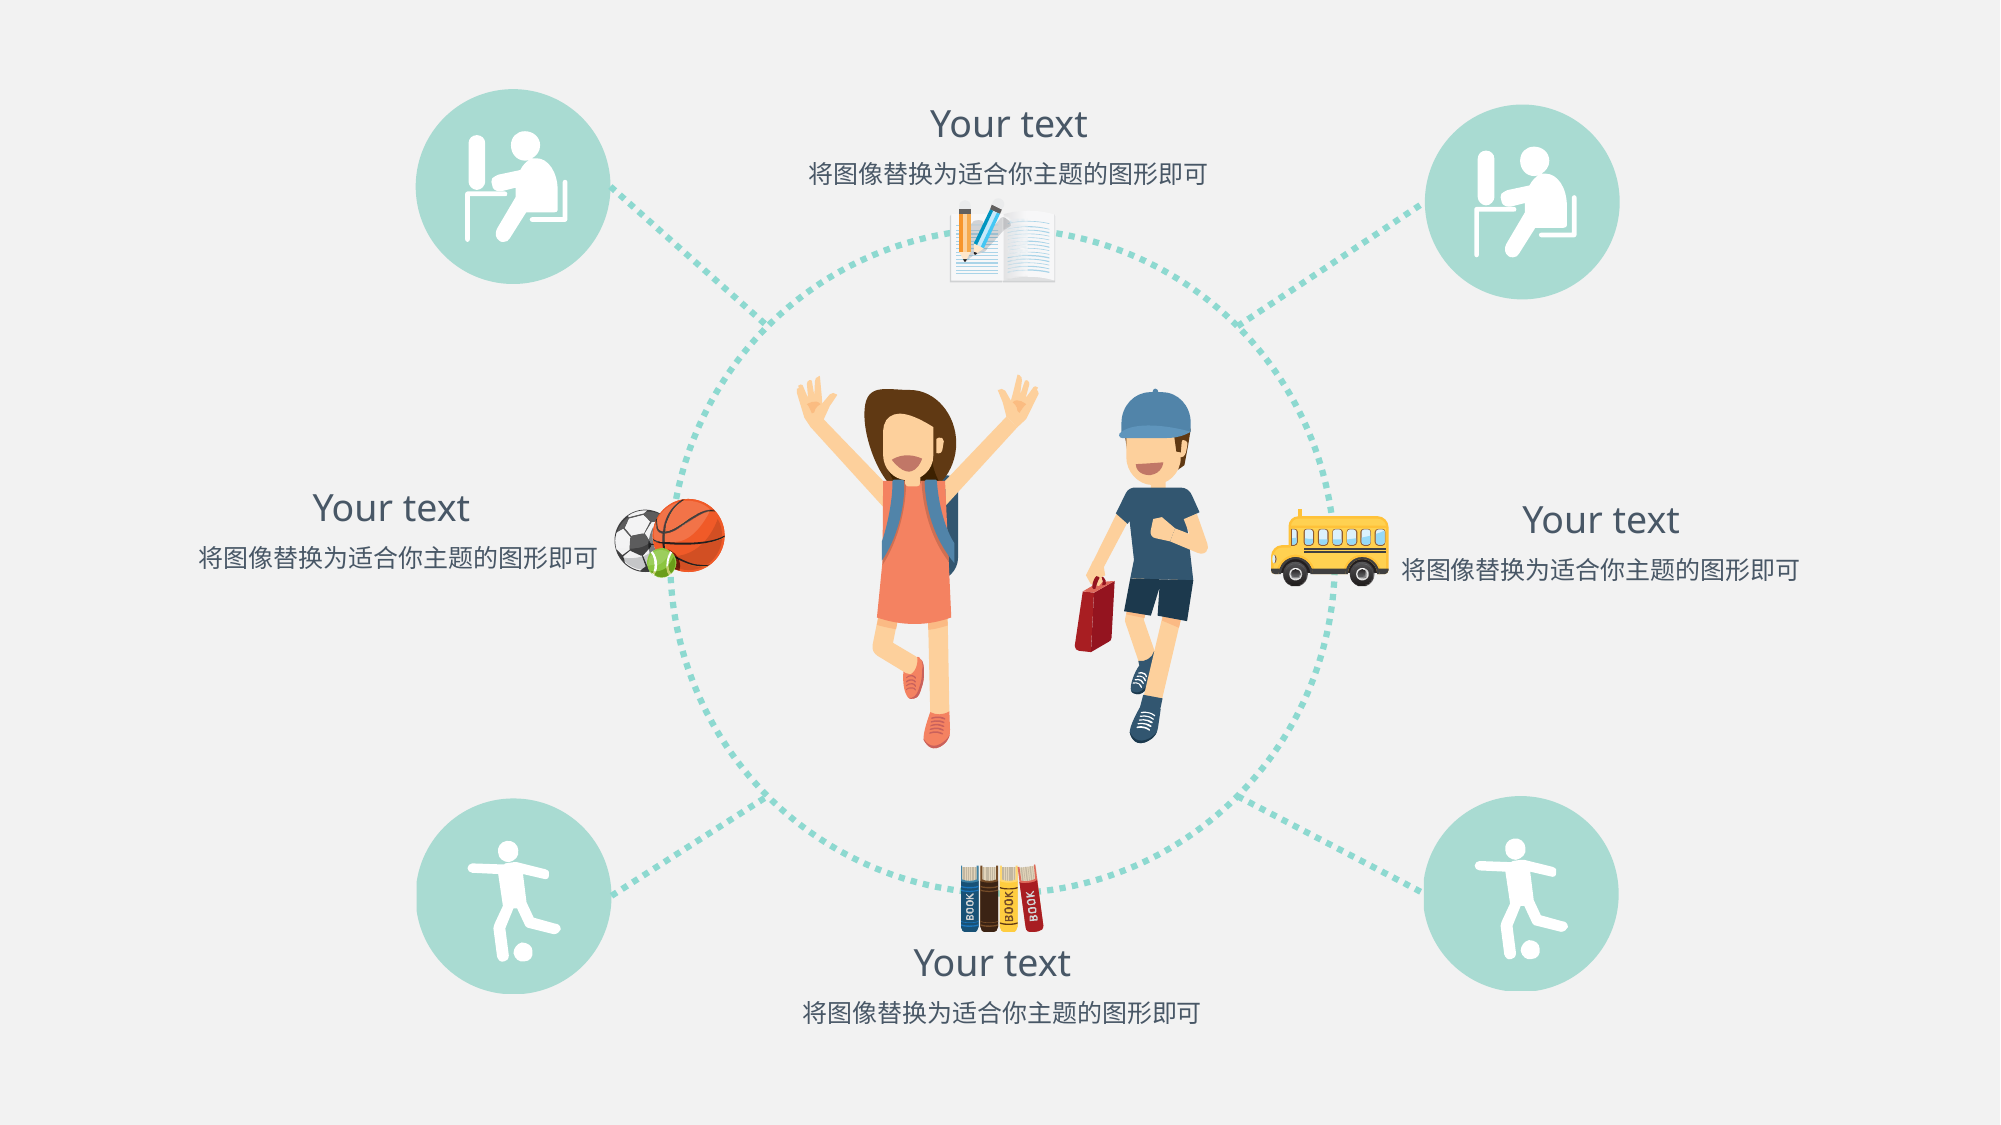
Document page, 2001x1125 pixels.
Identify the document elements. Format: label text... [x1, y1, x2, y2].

text_box Your text [1507, 488, 1695, 547]
text_box 将图像替换为适合你主题的图形即可 [1386, 547, 1816, 592]
picture [416, 798, 612, 994]
text_box Your text [898, 931, 1086, 990]
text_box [1237, 201, 1425, 327]
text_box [1075, 388, 1209, 743]
picture [949, 198, 1056, 284]
picture [796, 373, 1039, 749]
text_box 将图像替换为适合你主题的图形即可 [787, 990, 1218, 1036]
picture [1270, 508, 1390, 587]
picture [614, 498, 726, 578]
text_box 将图像替换为适合你主题的图形即可 [794, 151, 1224, 197]
picture [1423, 795, 1619, 991]
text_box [611, 796, 768, 896]
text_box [415, 89, 610, 284]
text_box Your text [297, 476, 485, 535]
text_box 将图像替换为适合你主题的图形即可 [183, 535, 614, 580]
text_box Your text [915, 92, 1103, 151]
text_box [669, 232, 1335, 892]
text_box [1237, 796, 1424, 894]
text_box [1424, 104, 1619, 299]
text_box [610, 186, 768, 327]
picture [960, 863, 1044, 932]
